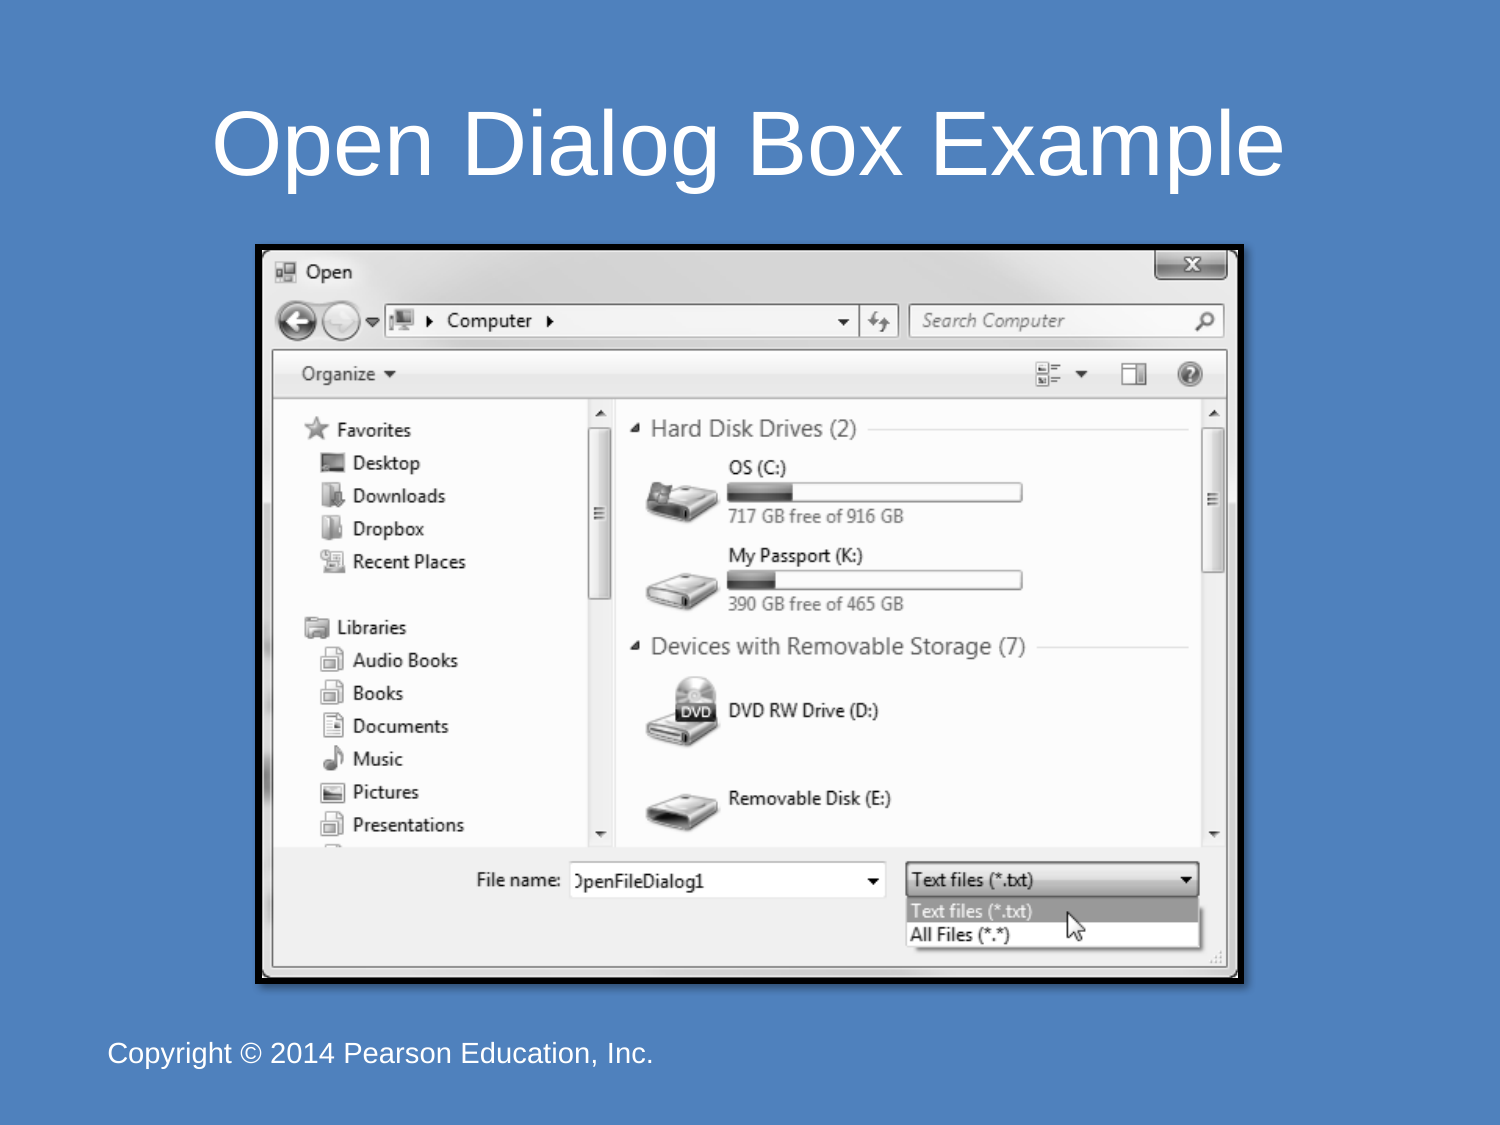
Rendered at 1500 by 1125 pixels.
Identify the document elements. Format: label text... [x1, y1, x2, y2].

picture [261, 249, 1239, 979]
title Open Dialog Box Example [75, 45, 1425, 233]
